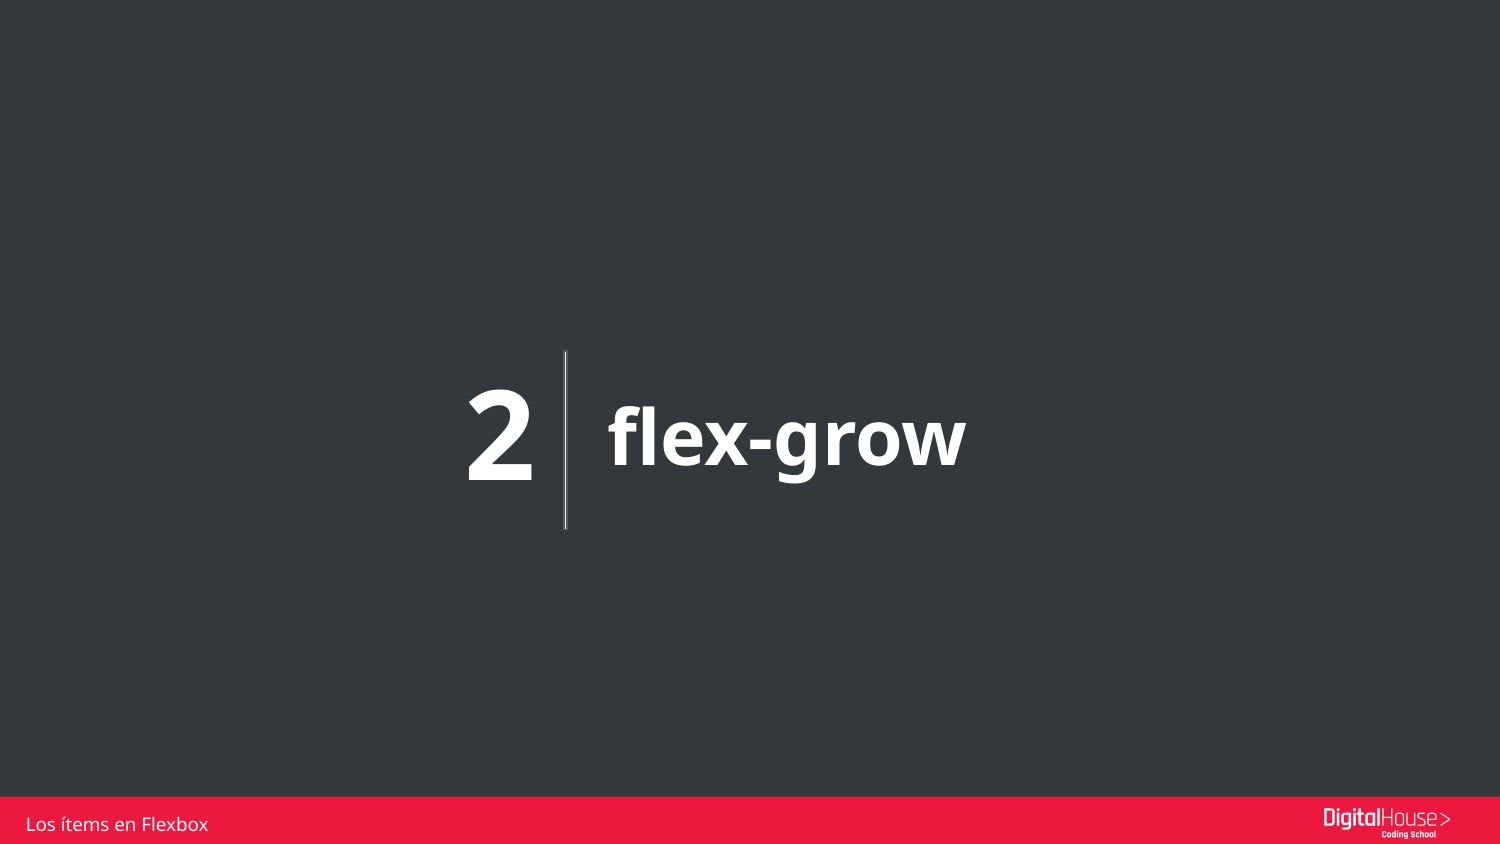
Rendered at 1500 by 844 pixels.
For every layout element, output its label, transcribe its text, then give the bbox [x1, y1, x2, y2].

text_box flex-grow [592, 245, 1381, 636]
text_box [563, 351, 567, 530]
text_box 2 [449, 360, 540, 521]
picture [1324, 808, 1450, 839]
